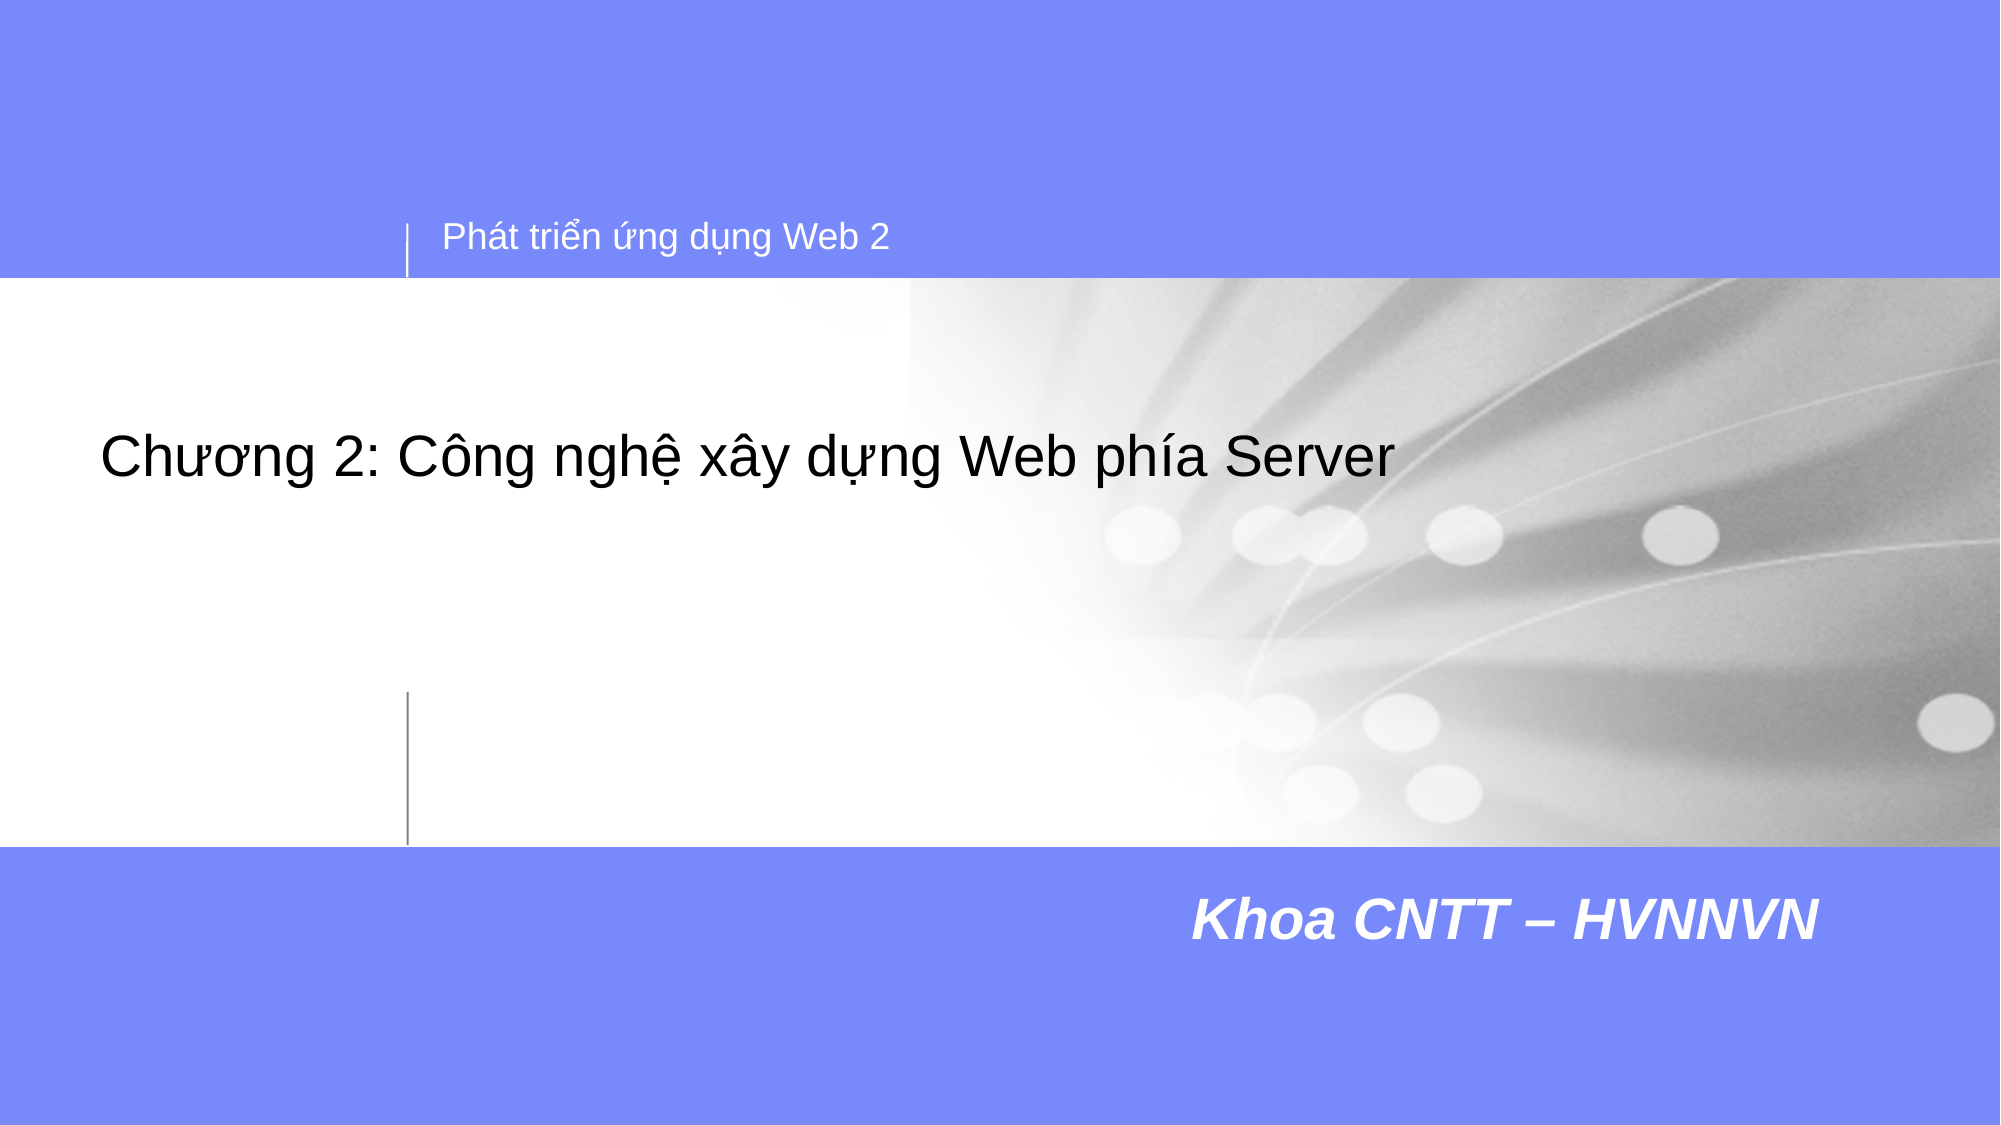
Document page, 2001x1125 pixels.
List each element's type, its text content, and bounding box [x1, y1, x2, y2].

picture [0, 278, 2000, 847]
title Chương 2: Công nghệ xây dựng Web phía Server [85, 375, 1826, 651]
